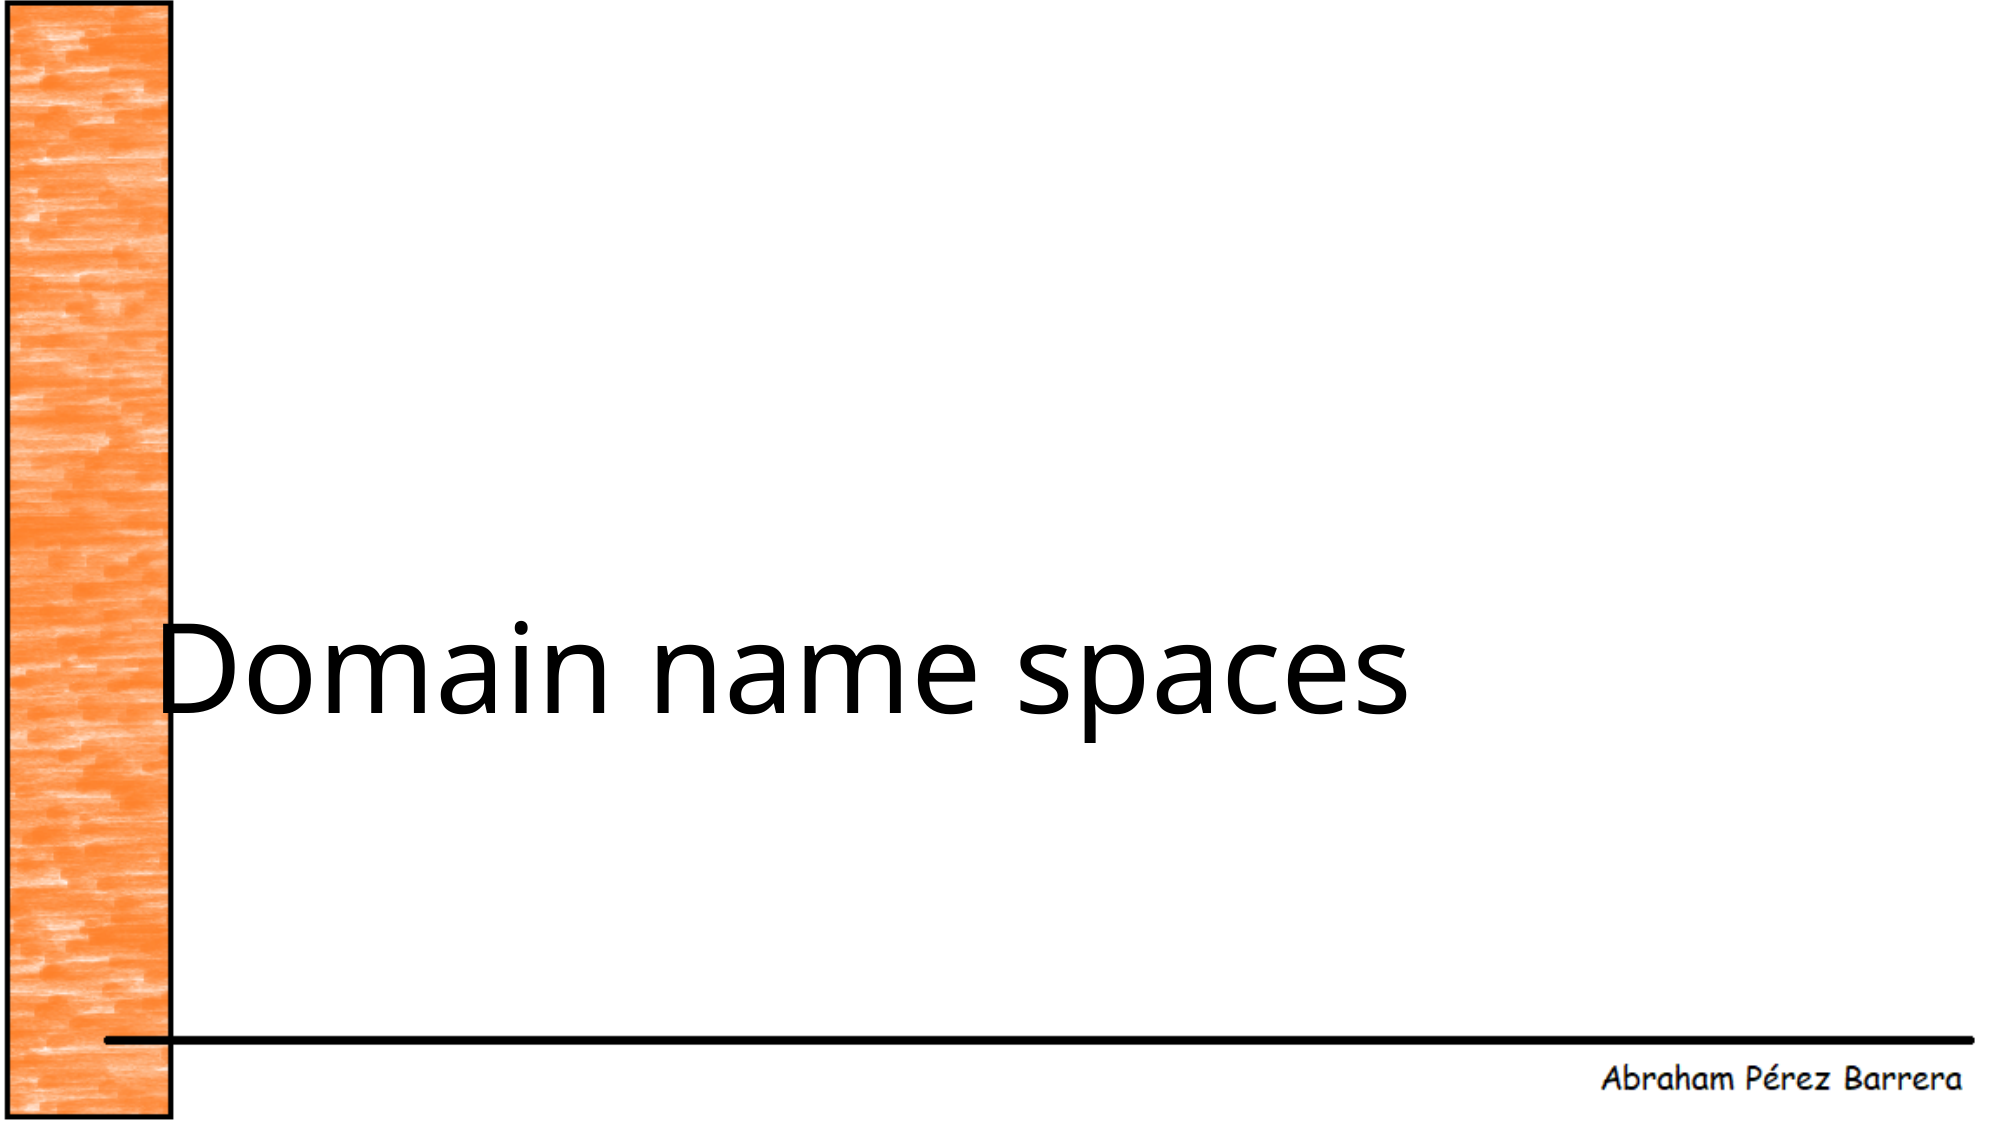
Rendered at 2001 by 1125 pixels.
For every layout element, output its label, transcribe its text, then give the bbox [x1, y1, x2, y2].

title Domain name spaces [136, 280, 1862, 749]
picture [0, 0, 2001, 1125]
